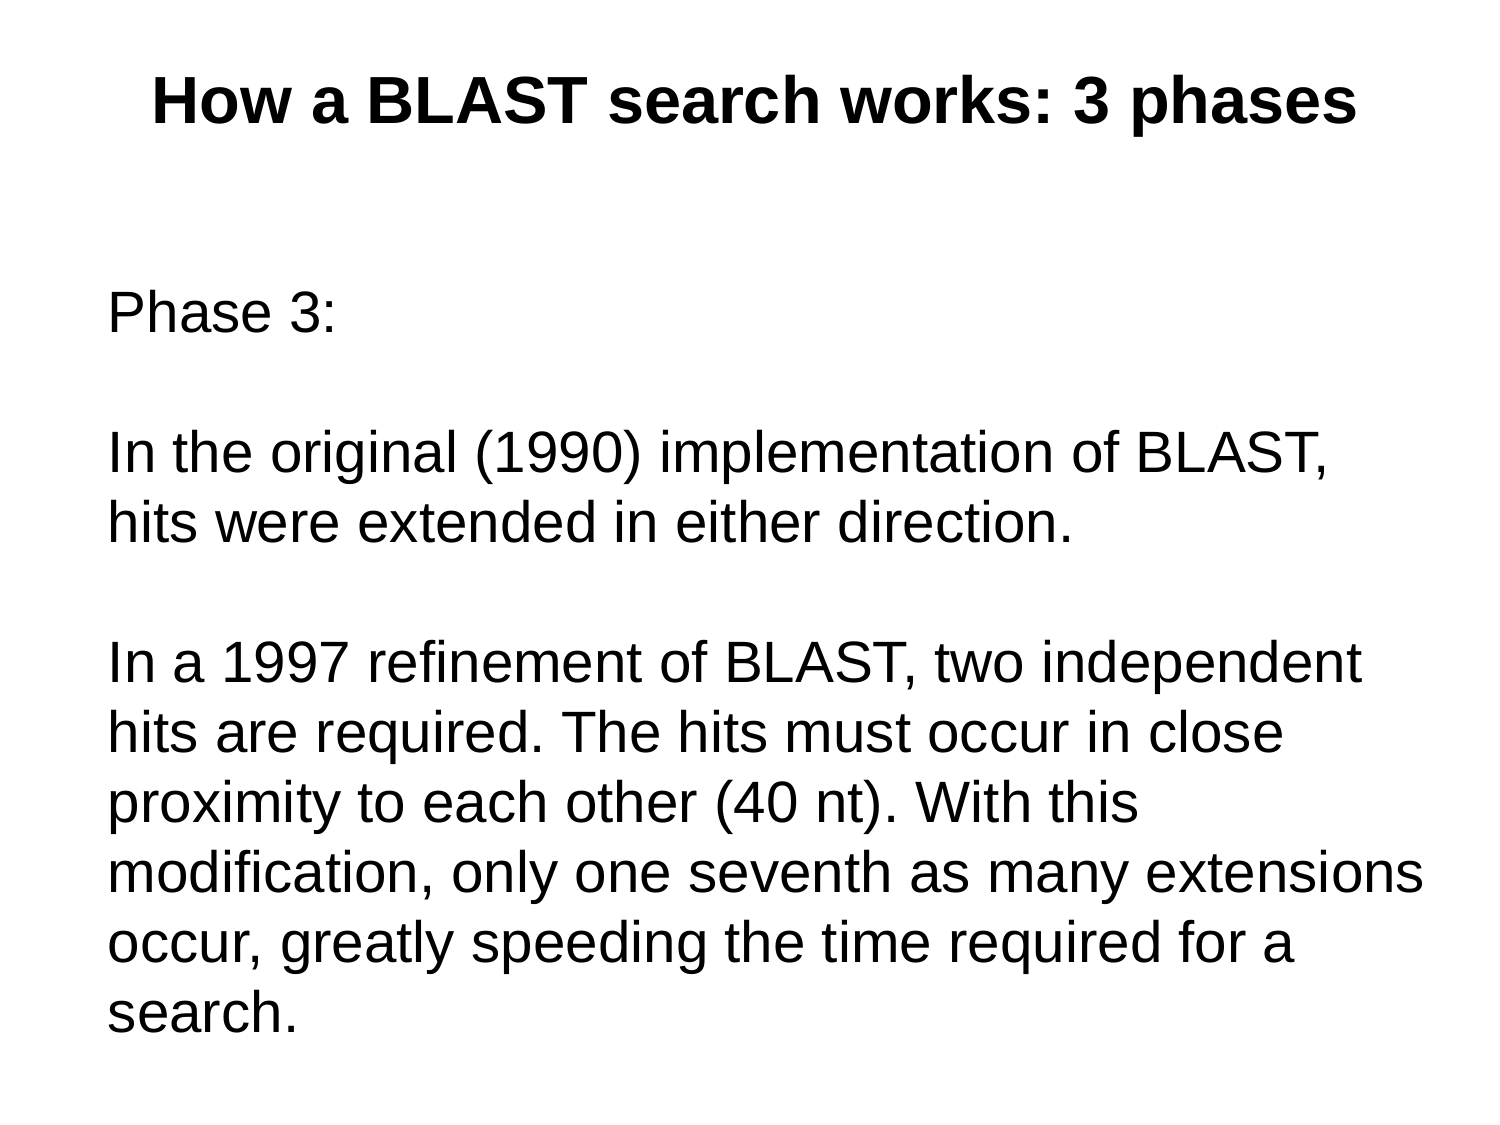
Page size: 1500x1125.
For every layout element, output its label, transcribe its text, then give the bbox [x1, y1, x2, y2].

text_box How a BLAST search works: 3 phases [136, 49, 1375, 145]
text_box Phase 3: In the original (1990) implementation of BLAST, hits were extended in either direction. In a 1997 refinement of BLAST, two independent hits are required. The hits must occur in close proximity to each other (40 nt). With this modification, only one seventh as many extensions occur, greatly speeding the time required for a search. [93, 267, 1447, 1052]
